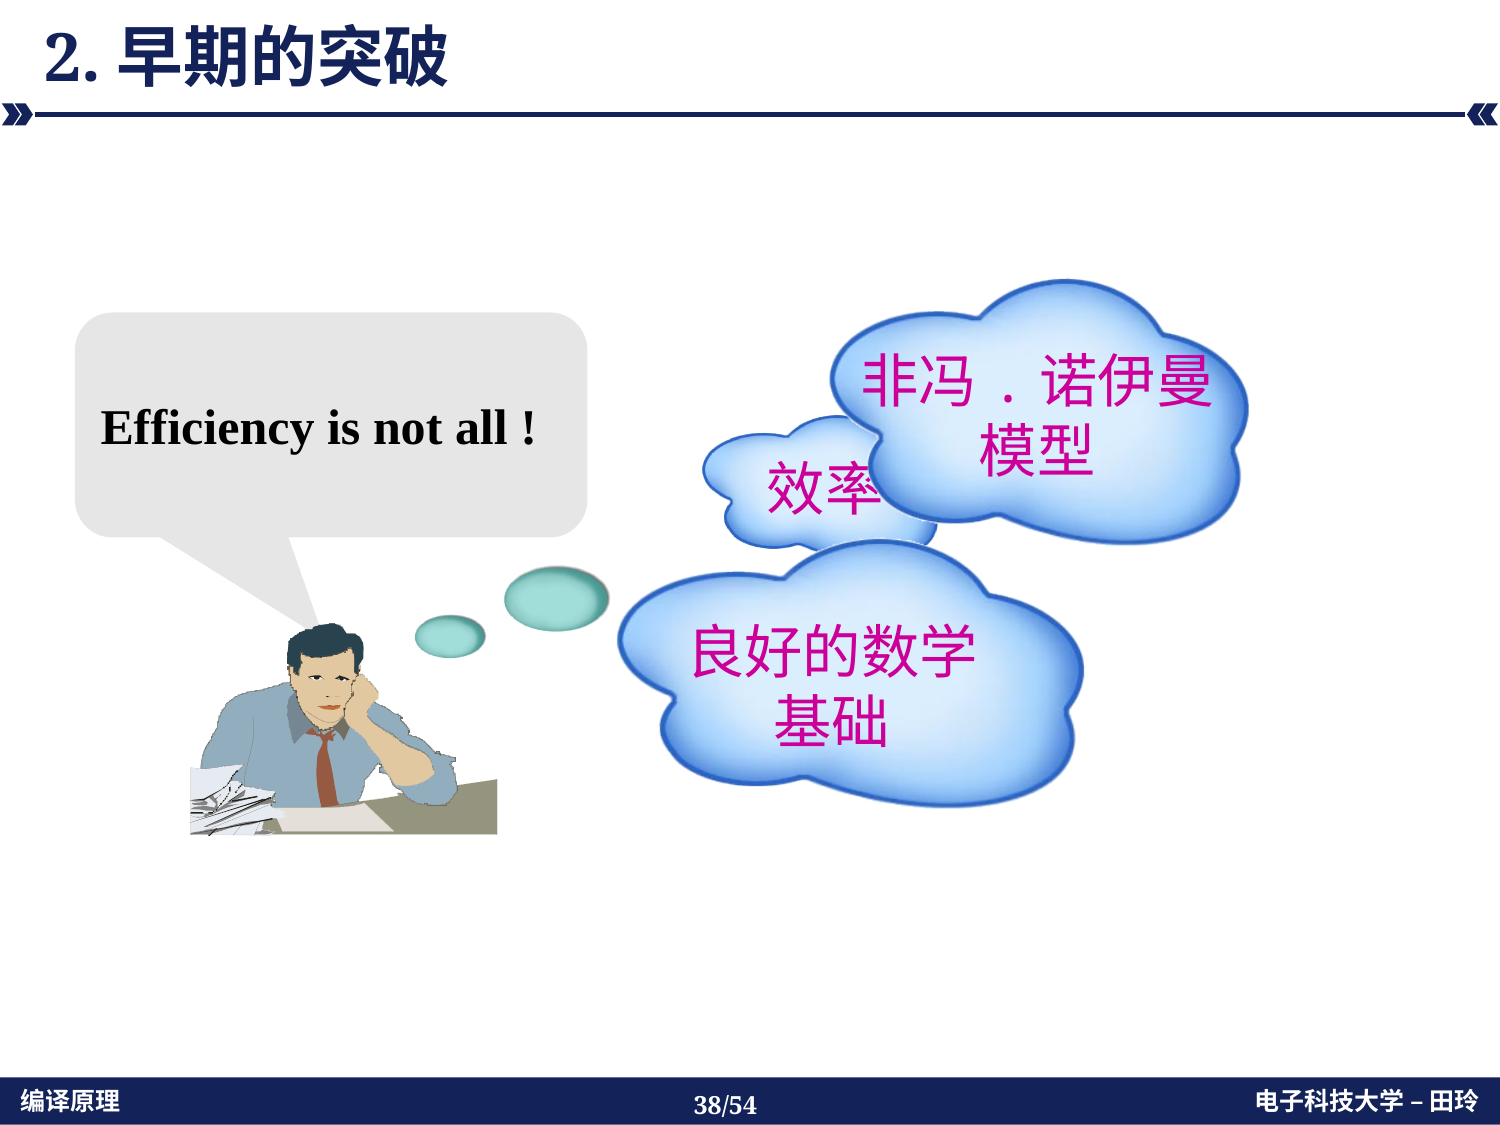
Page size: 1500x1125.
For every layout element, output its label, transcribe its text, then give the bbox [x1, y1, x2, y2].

picture [412, 612, 488, 660]
title 2.早期的突破 [29, 8, 1471, 104]
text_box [612, 534, 1100, 813]
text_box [699, 412, 824, 534]
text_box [187, 621, 500, 838]
text_box Efficiency is not all ! [74, 312, 588, 621]
picture [499, 562, 612, 633]
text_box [824, 274, 1263, 551]
